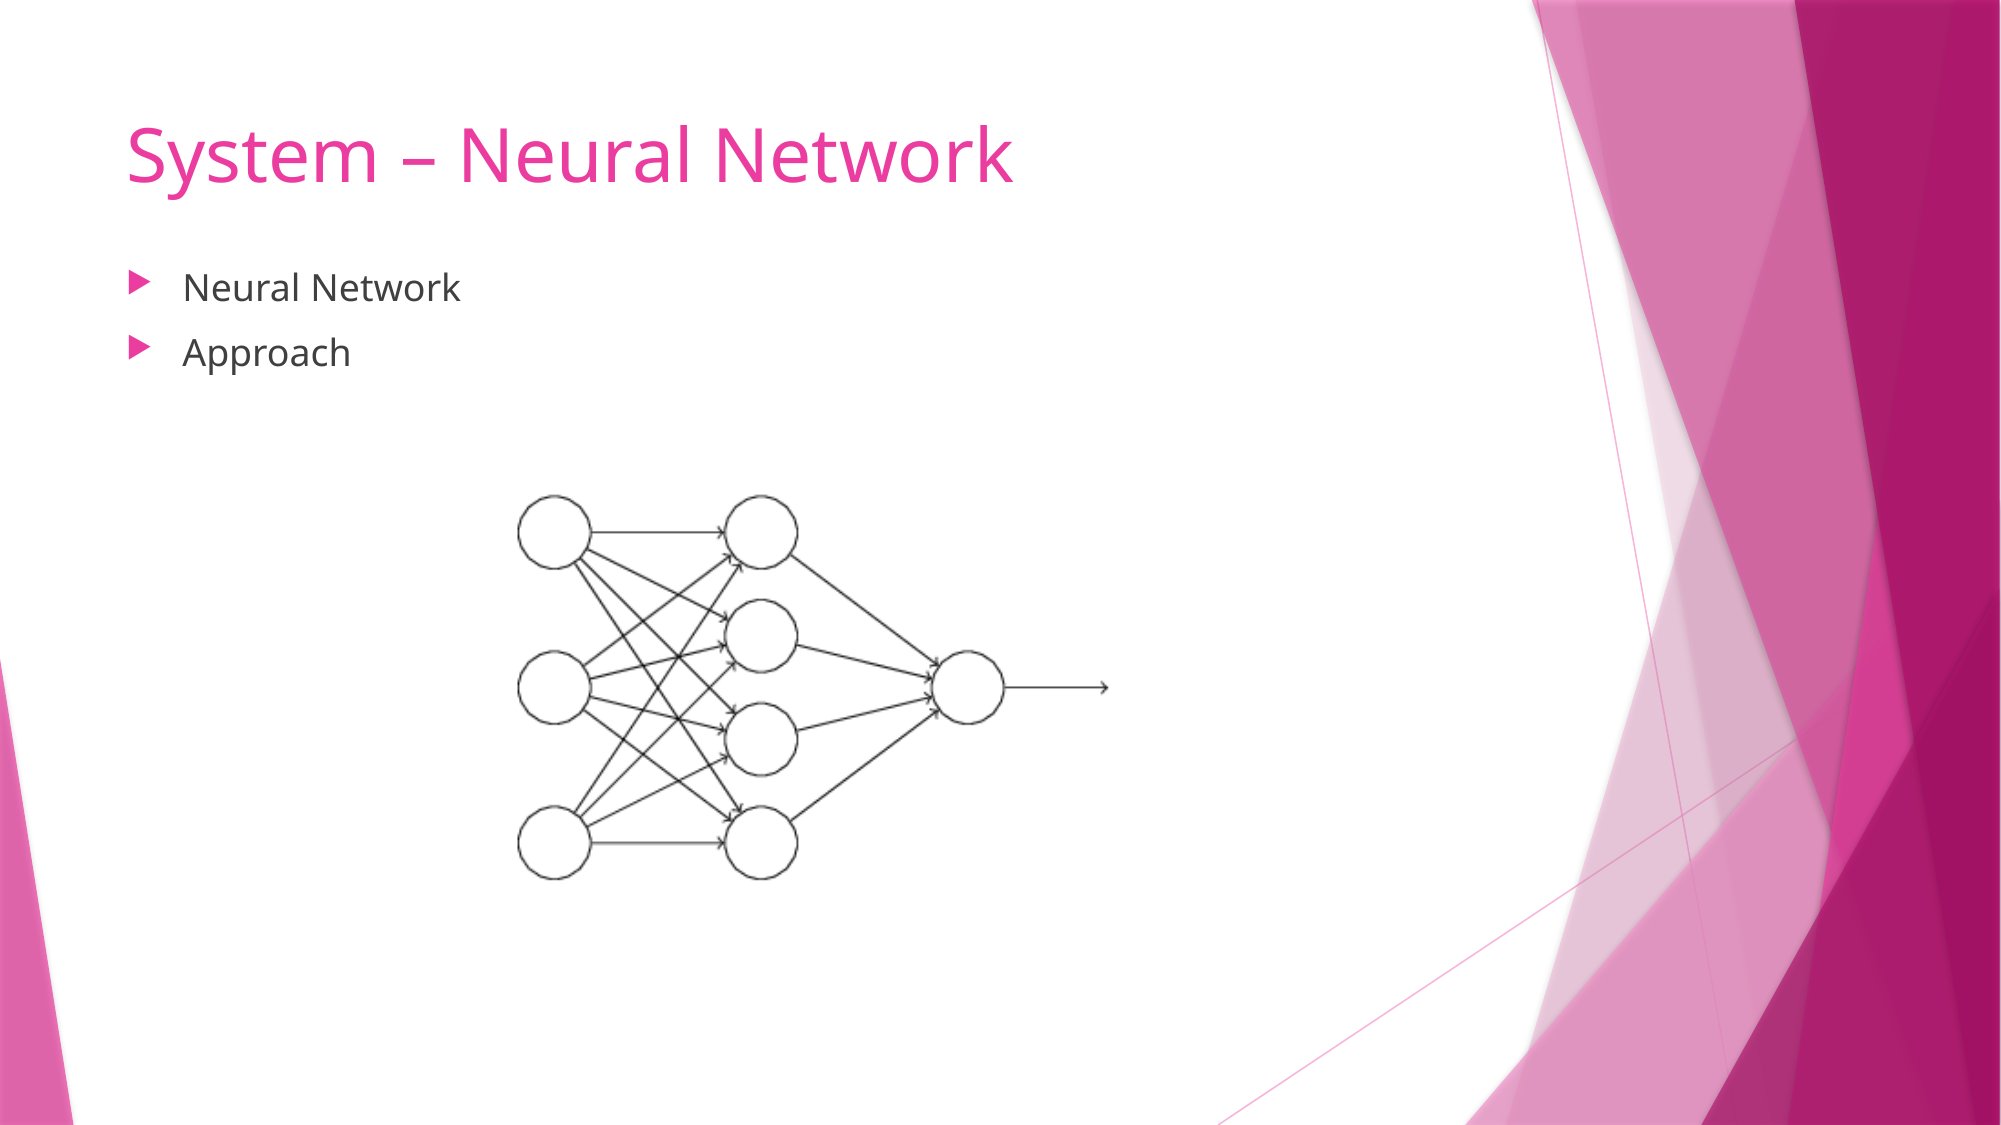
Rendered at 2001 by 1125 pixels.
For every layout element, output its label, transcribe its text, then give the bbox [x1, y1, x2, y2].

picture [405, 446, 1165, 915]
title System – Neural Network [111, 99, 1522, 255]
list Neural Network Approach [111, 255, 1522, 893]
